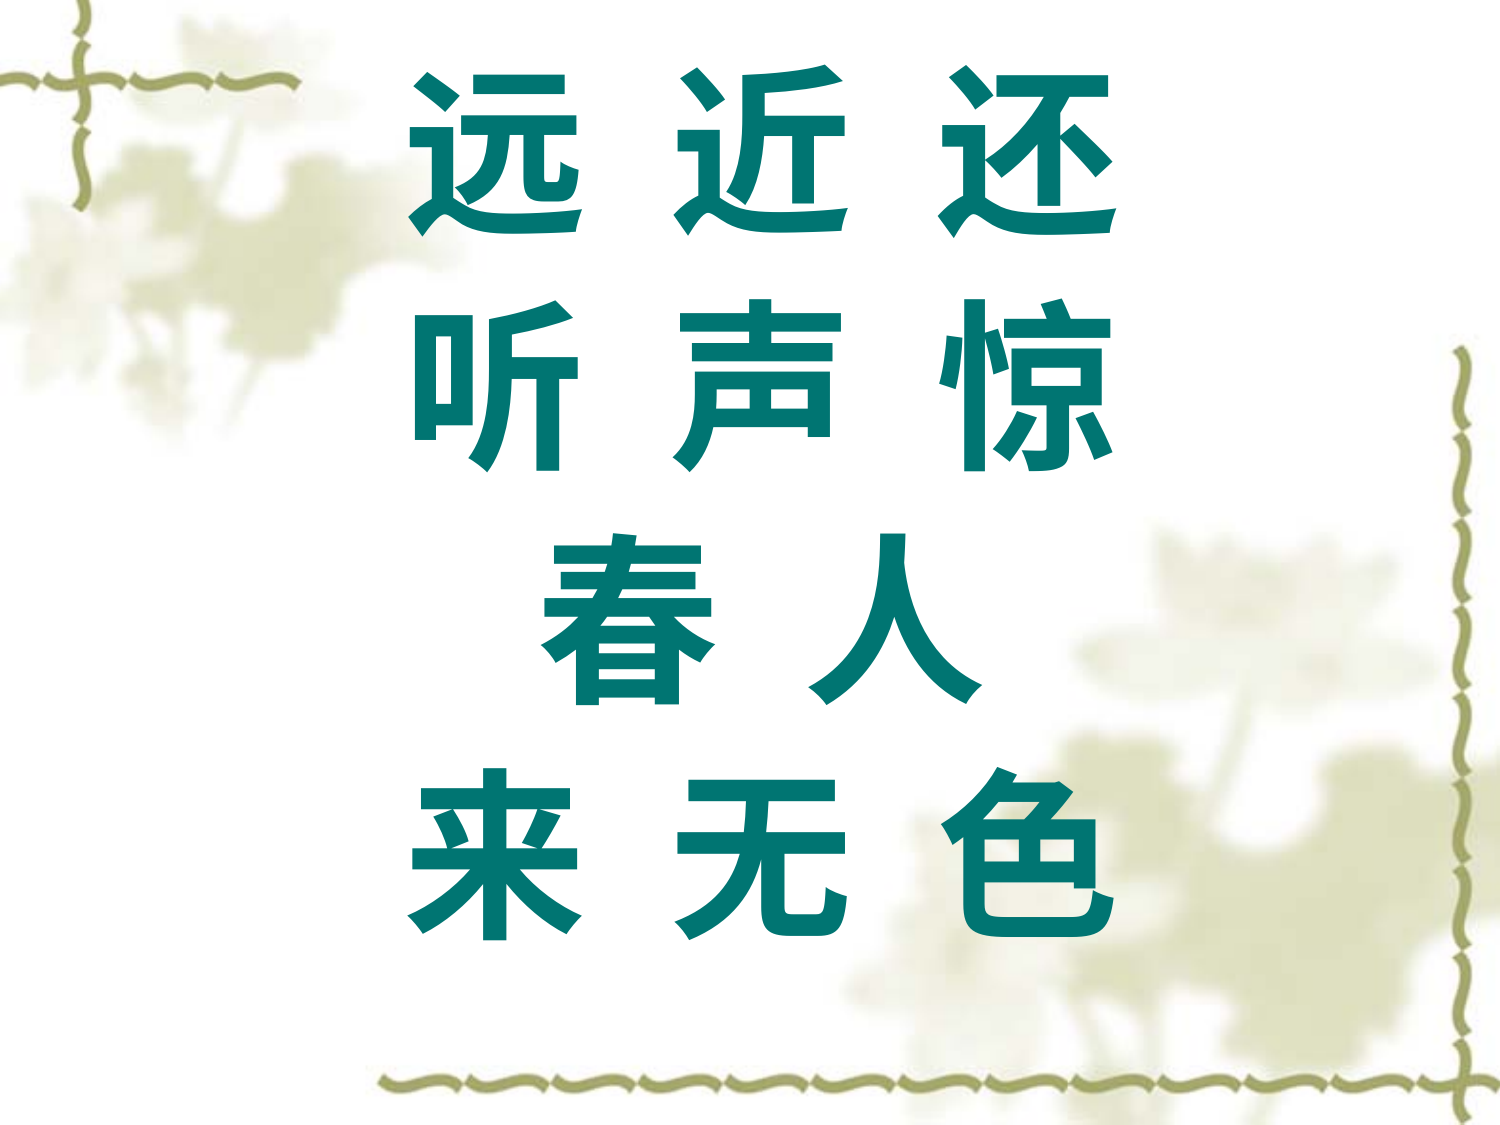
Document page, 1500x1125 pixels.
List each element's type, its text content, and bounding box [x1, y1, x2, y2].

picture [0, 0, 1500, 1125]
list 远 近 还 听 声 惊 春 人 来 无 色 [100, 54, 1424, 1024]
